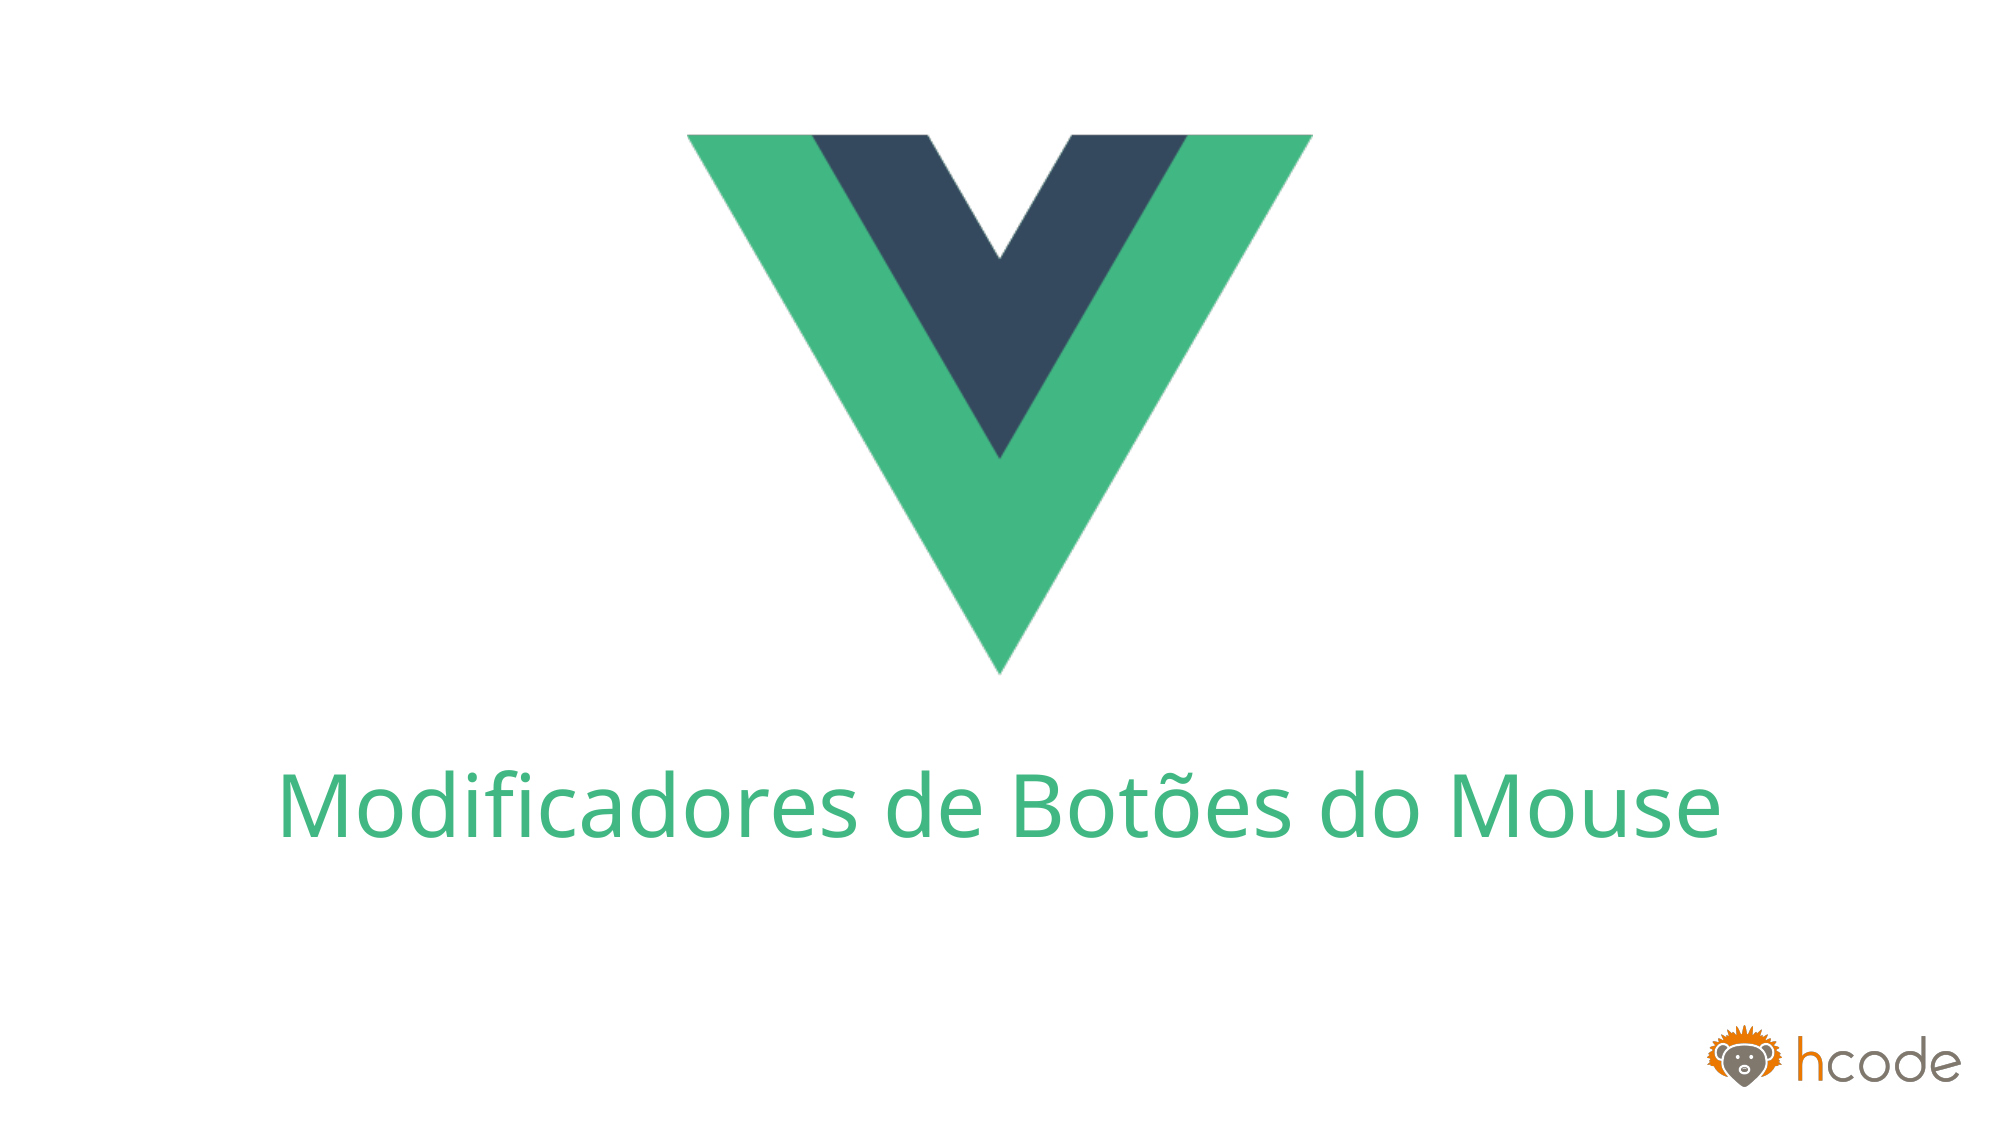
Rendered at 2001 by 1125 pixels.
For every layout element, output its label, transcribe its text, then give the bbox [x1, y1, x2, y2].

picture [687, 93, 1313, 719]
picture [1707, 1025, 1962, 1087]
text_box Modificadores de Botões do Mouse [79, 735, 1921, 920]
